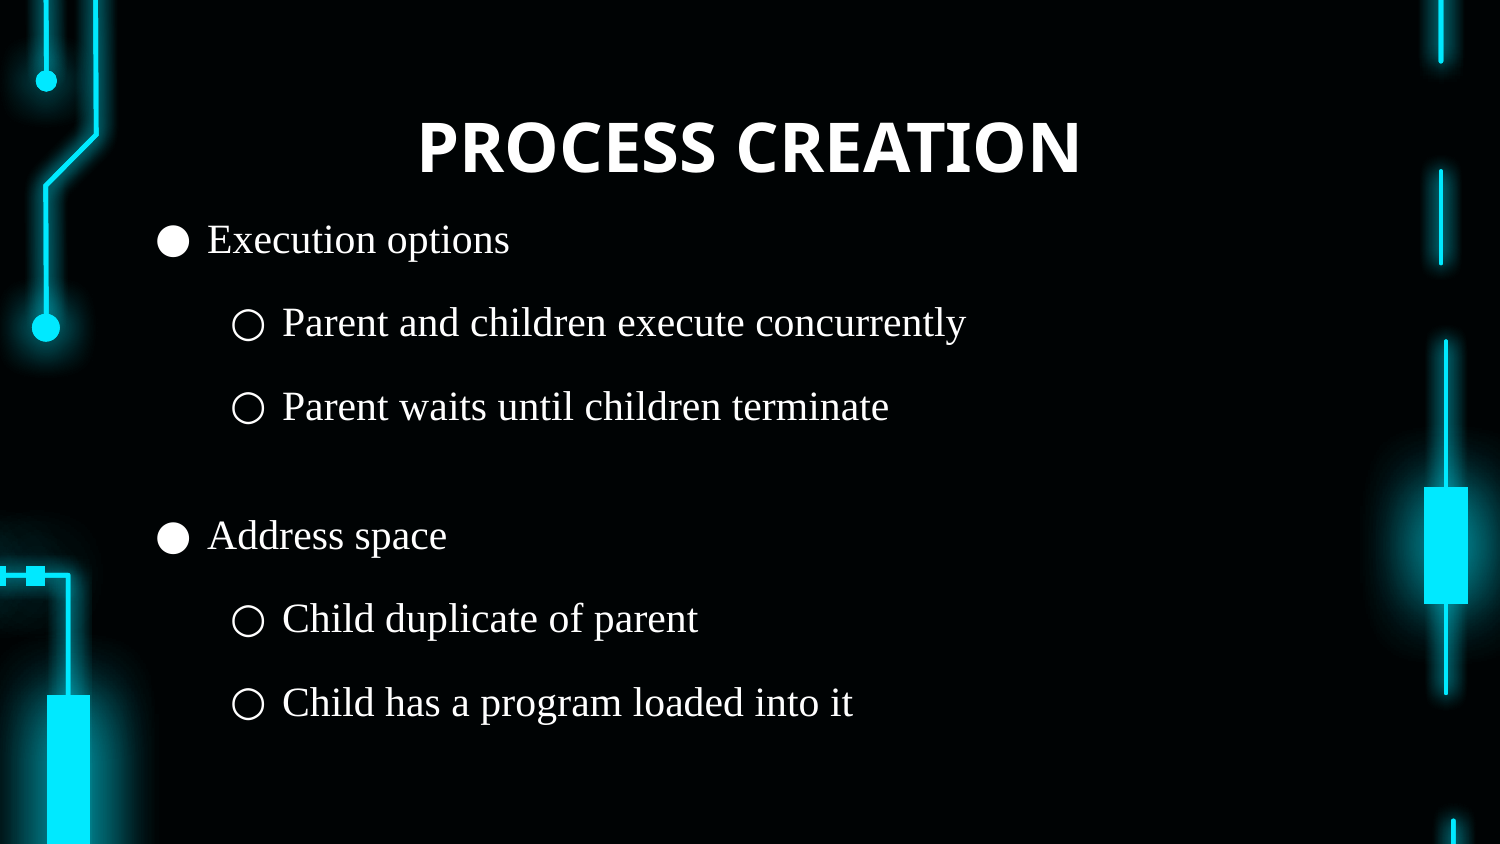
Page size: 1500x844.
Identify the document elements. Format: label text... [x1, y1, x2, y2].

title PROCESS CREATION [116, 88, 1383, 167]
list Execution options Parent and children execute concurrently Parent waits until children terminate Address space Child duplicate of parent Child has a program loaded into it [116, 196, 1383, 750]
